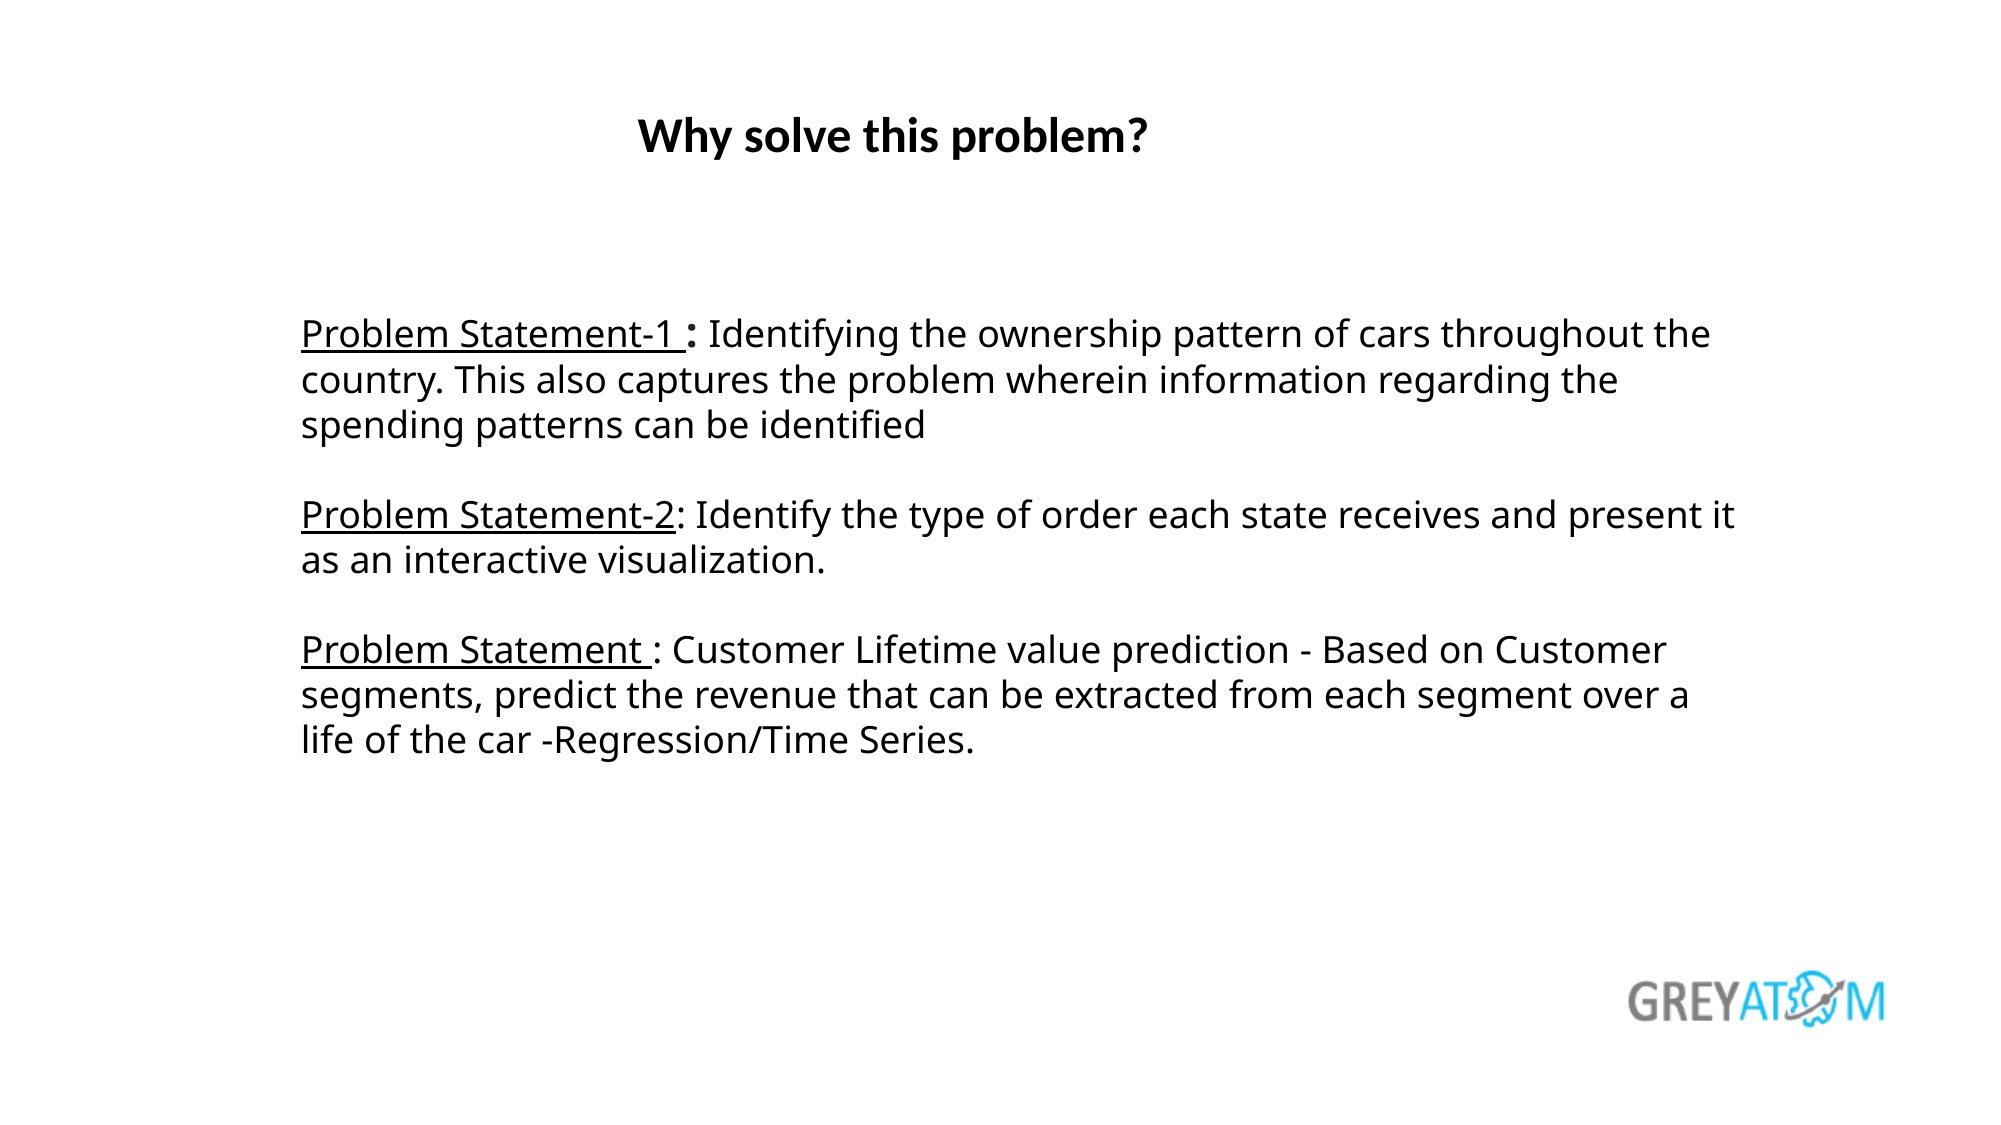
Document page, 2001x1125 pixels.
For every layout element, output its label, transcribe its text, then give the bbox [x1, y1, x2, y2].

text_box Why solve this problem? [168, 95, 1619, 170]
text_box Problem Statement-1 : Identifying the ownership pattern of cars throughout the country. This also captures the problem wherein information regarding the spending patterns can be identified Problem Statement-2: Identify the type of order each state receives and present it as an interactive visualization. Problem Statement : Customer Lifetime value prediction - Based on Customer segments, predict the revenue that can be extracted from each segment over a life of the car -Regression/Time Series. [286, 298, 1760, 768]
picture [1618, 960, 1901, 1047]
